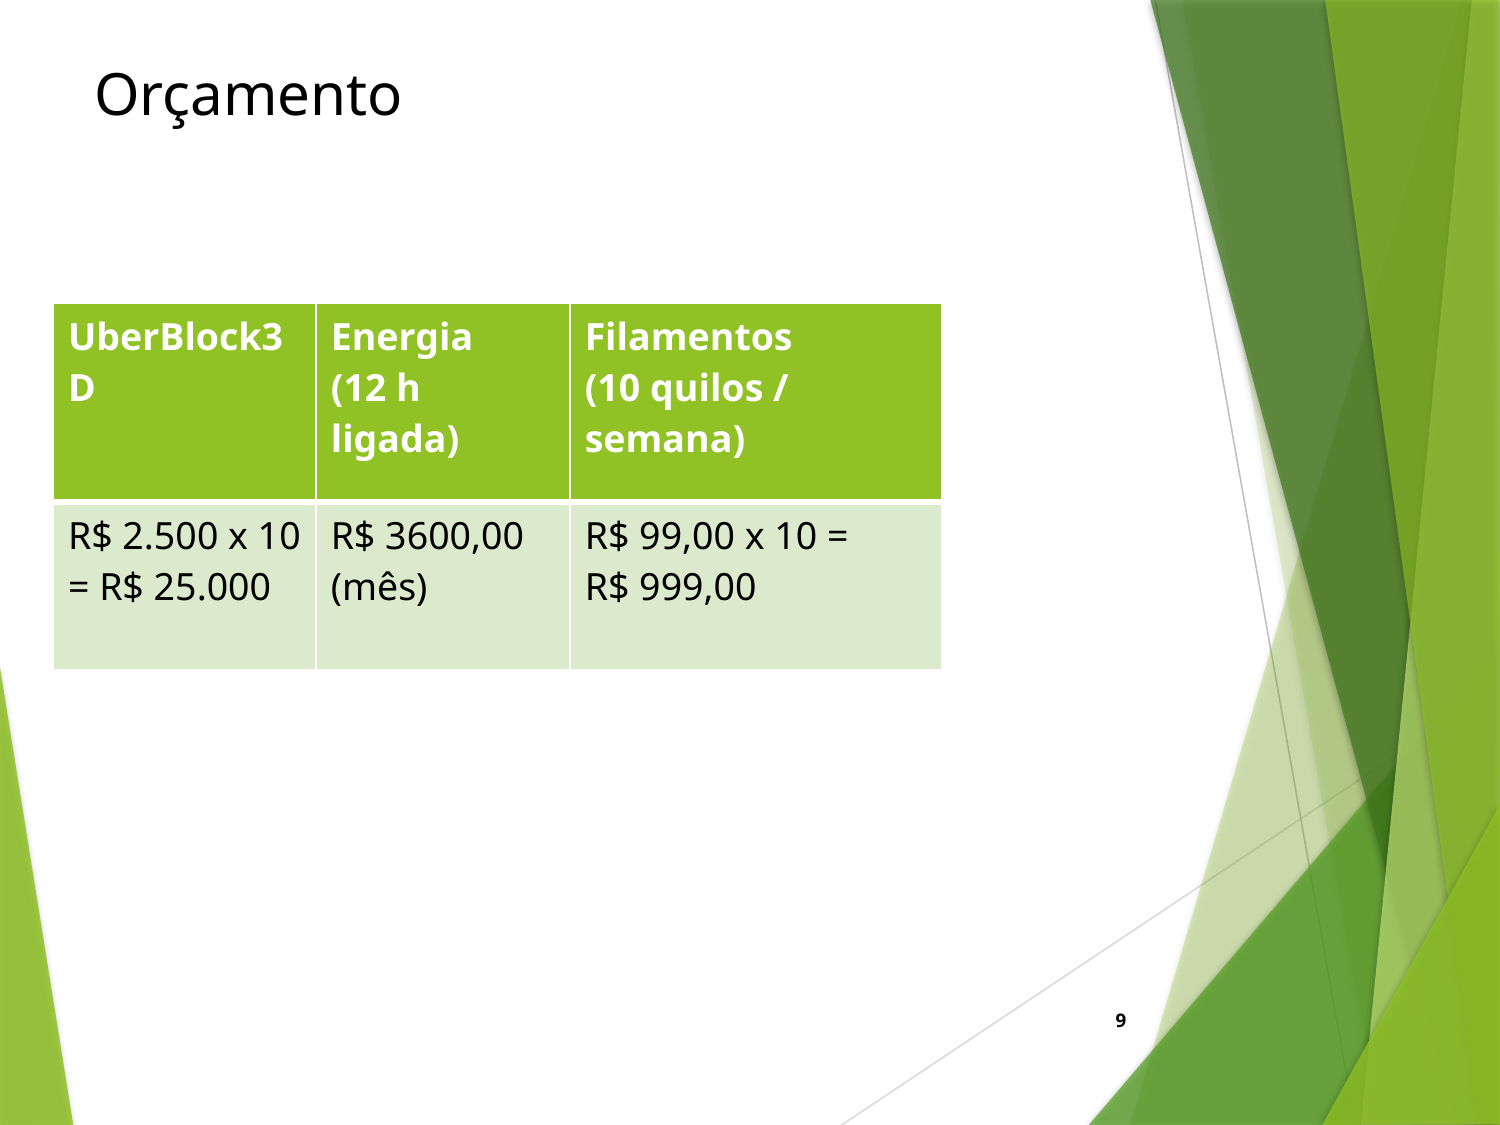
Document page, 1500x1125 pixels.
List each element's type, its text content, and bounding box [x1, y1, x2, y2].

table_header UberBlock3D [54, 304, 315, 499]
text_box [0, 235, 1407, 1075]
table_cell R$ 99,00 x 10 = R$ 999,00 [571, 505, 941, 669]
table_cell R$ 3600,00 (mês) [317, 505, 569, 669]
table_header Filamentos (10 quilos / semana) [571, 304, 941, 499]
text_box Orçamento [79, 49, 1167, 228]
table_header Energia (12 h ligada) [317, 304, 569, 499]
table_cell R$ 2.500 x 10 = R$ 25.000 [54, 505, 315, 669]
